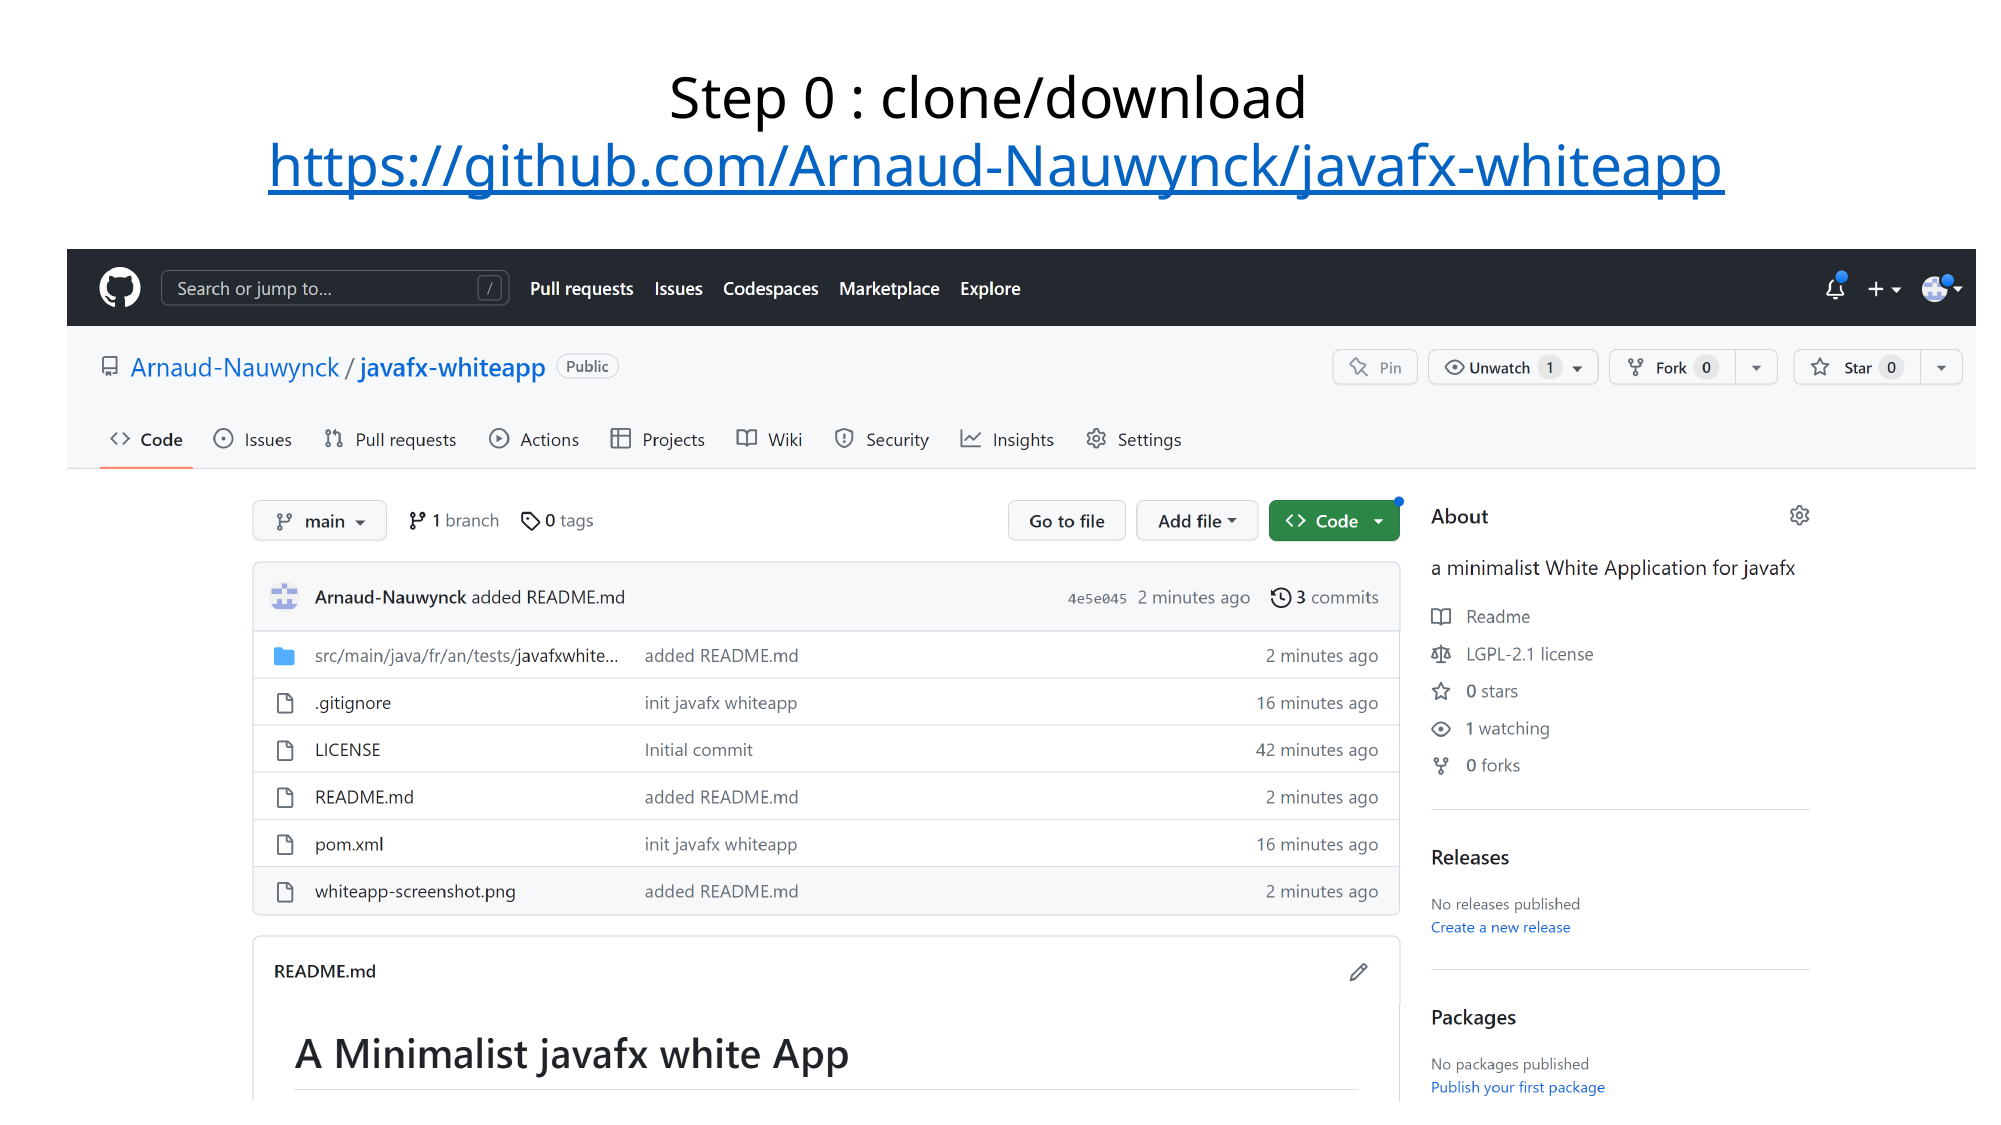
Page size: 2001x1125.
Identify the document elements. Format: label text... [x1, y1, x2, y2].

picture [67, 249, 1976, 1101]
title Step 0 : clone/download https://github.com/Arnaud-Nauwynck/javafx-whiteapp [0, 59, 1994, 278]
